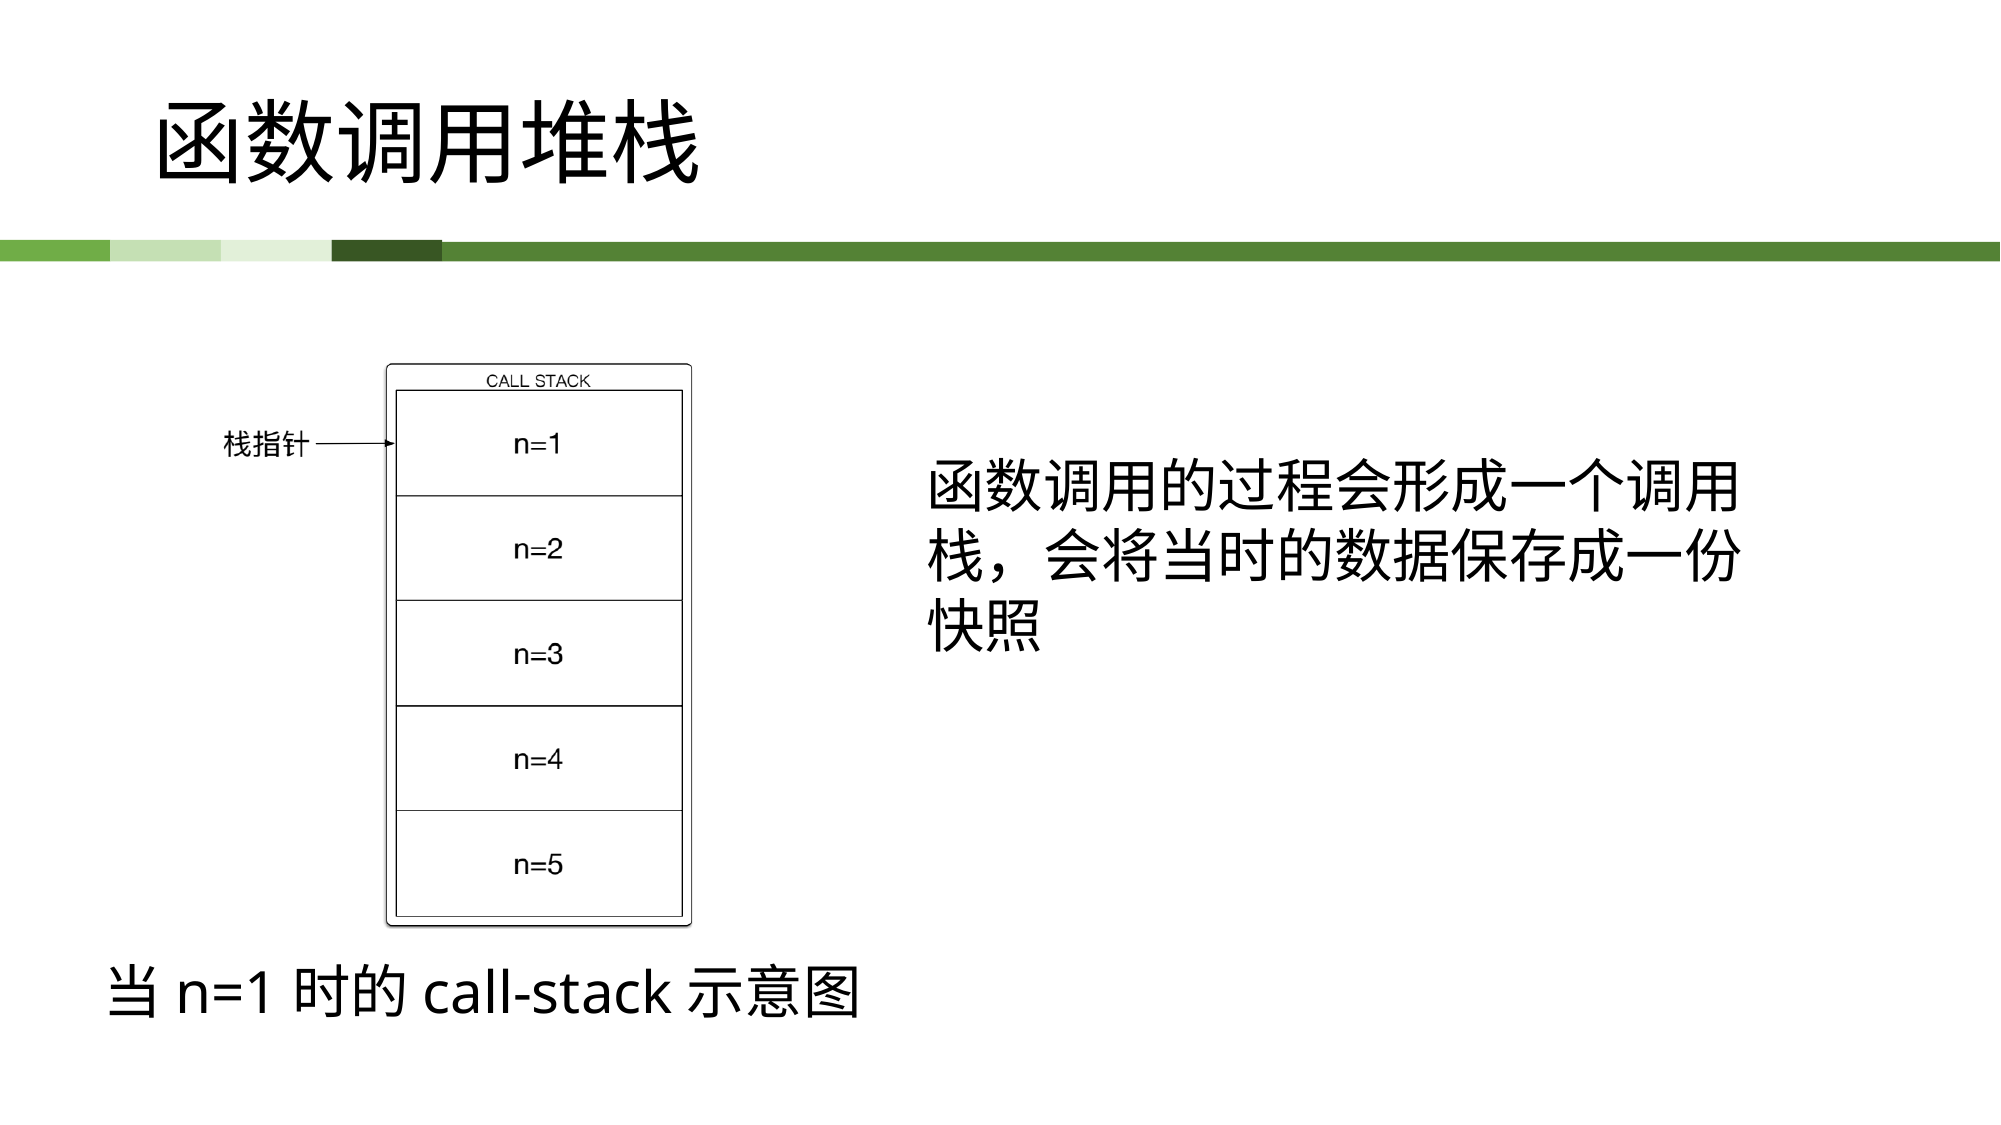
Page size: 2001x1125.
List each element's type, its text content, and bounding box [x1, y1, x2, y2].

title 函数调用堆栈 [137, 59, 1863, 234]
text_box 函数调用的过程会形成一个调用栈，会将当时的数据保存成一份快照 [911, 442, 1763, 667]
picture [217, 361, 693, 929]
text_box 当n=1时的call-stack示意图 [88, 947, 877, 1033]
